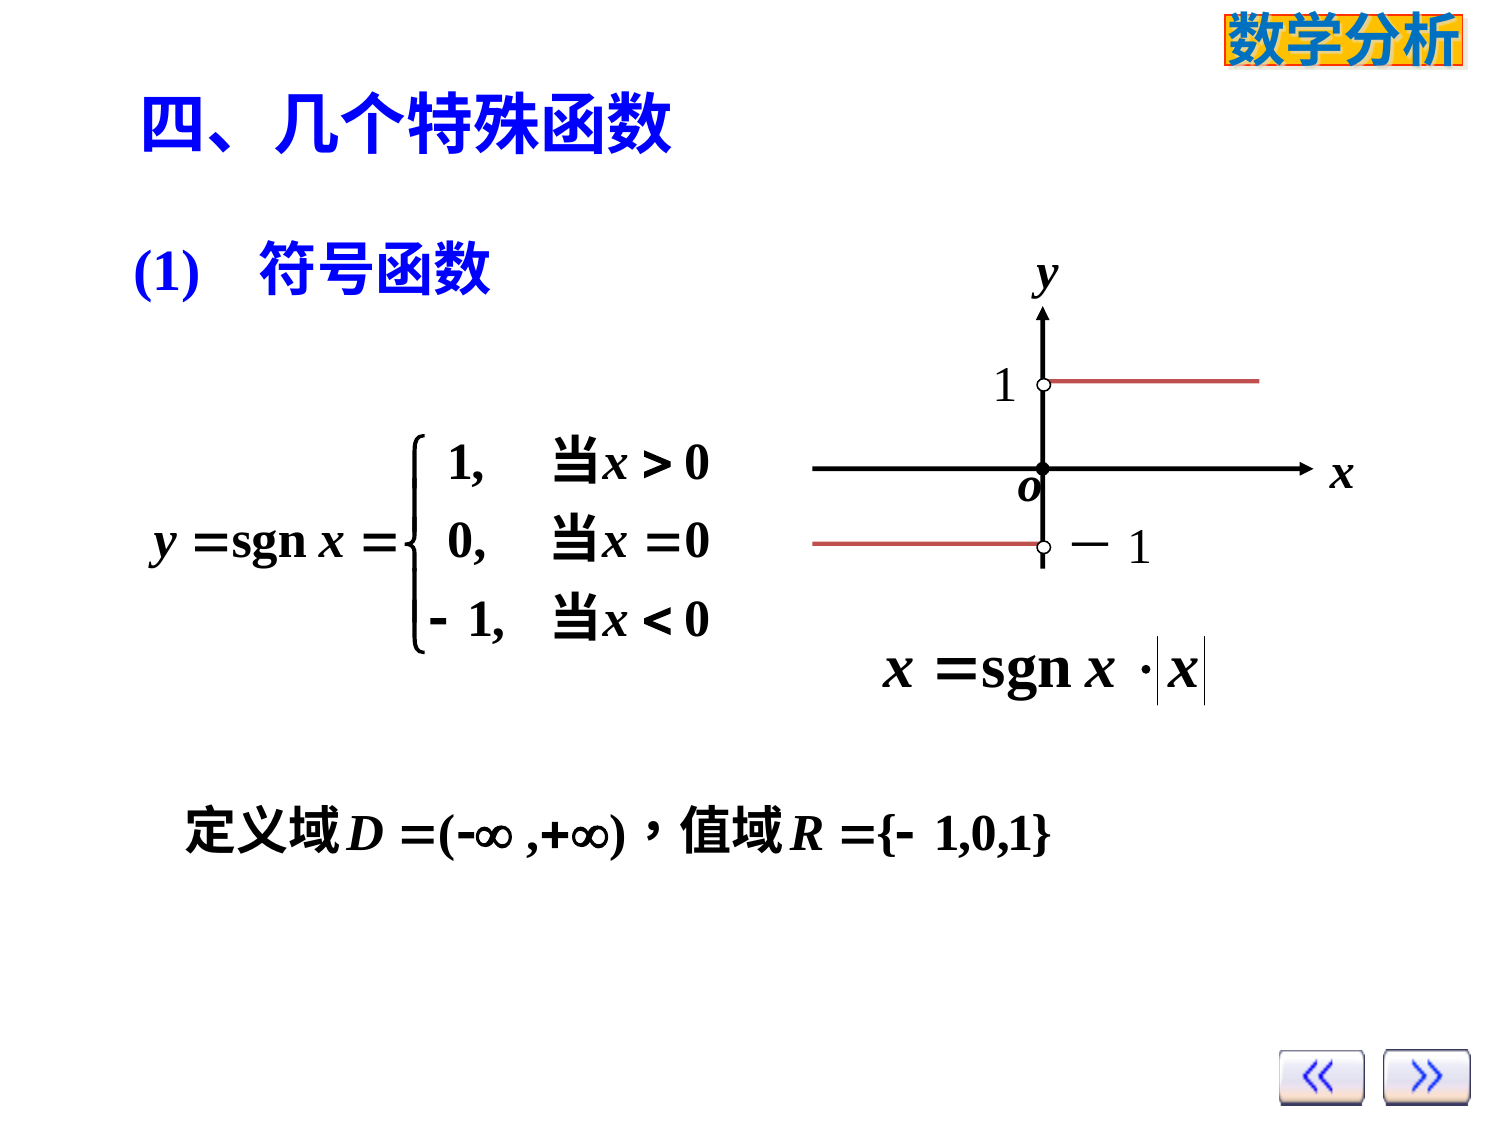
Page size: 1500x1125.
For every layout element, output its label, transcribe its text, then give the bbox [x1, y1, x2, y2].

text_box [874, 630, 1213, 711]
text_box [143, 430, 713, 658]
picture [1383, 1049, 1471, 1106]
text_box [812, 230, 1371, 582]
text_box (1) 符号函数 [74, 224, 663, 310]
text_box 四、几个特殊函数 [124, 74, 857, 170]
picture [1279, 1050, 1365, 1106]
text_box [183, 797, 1114, 887]
